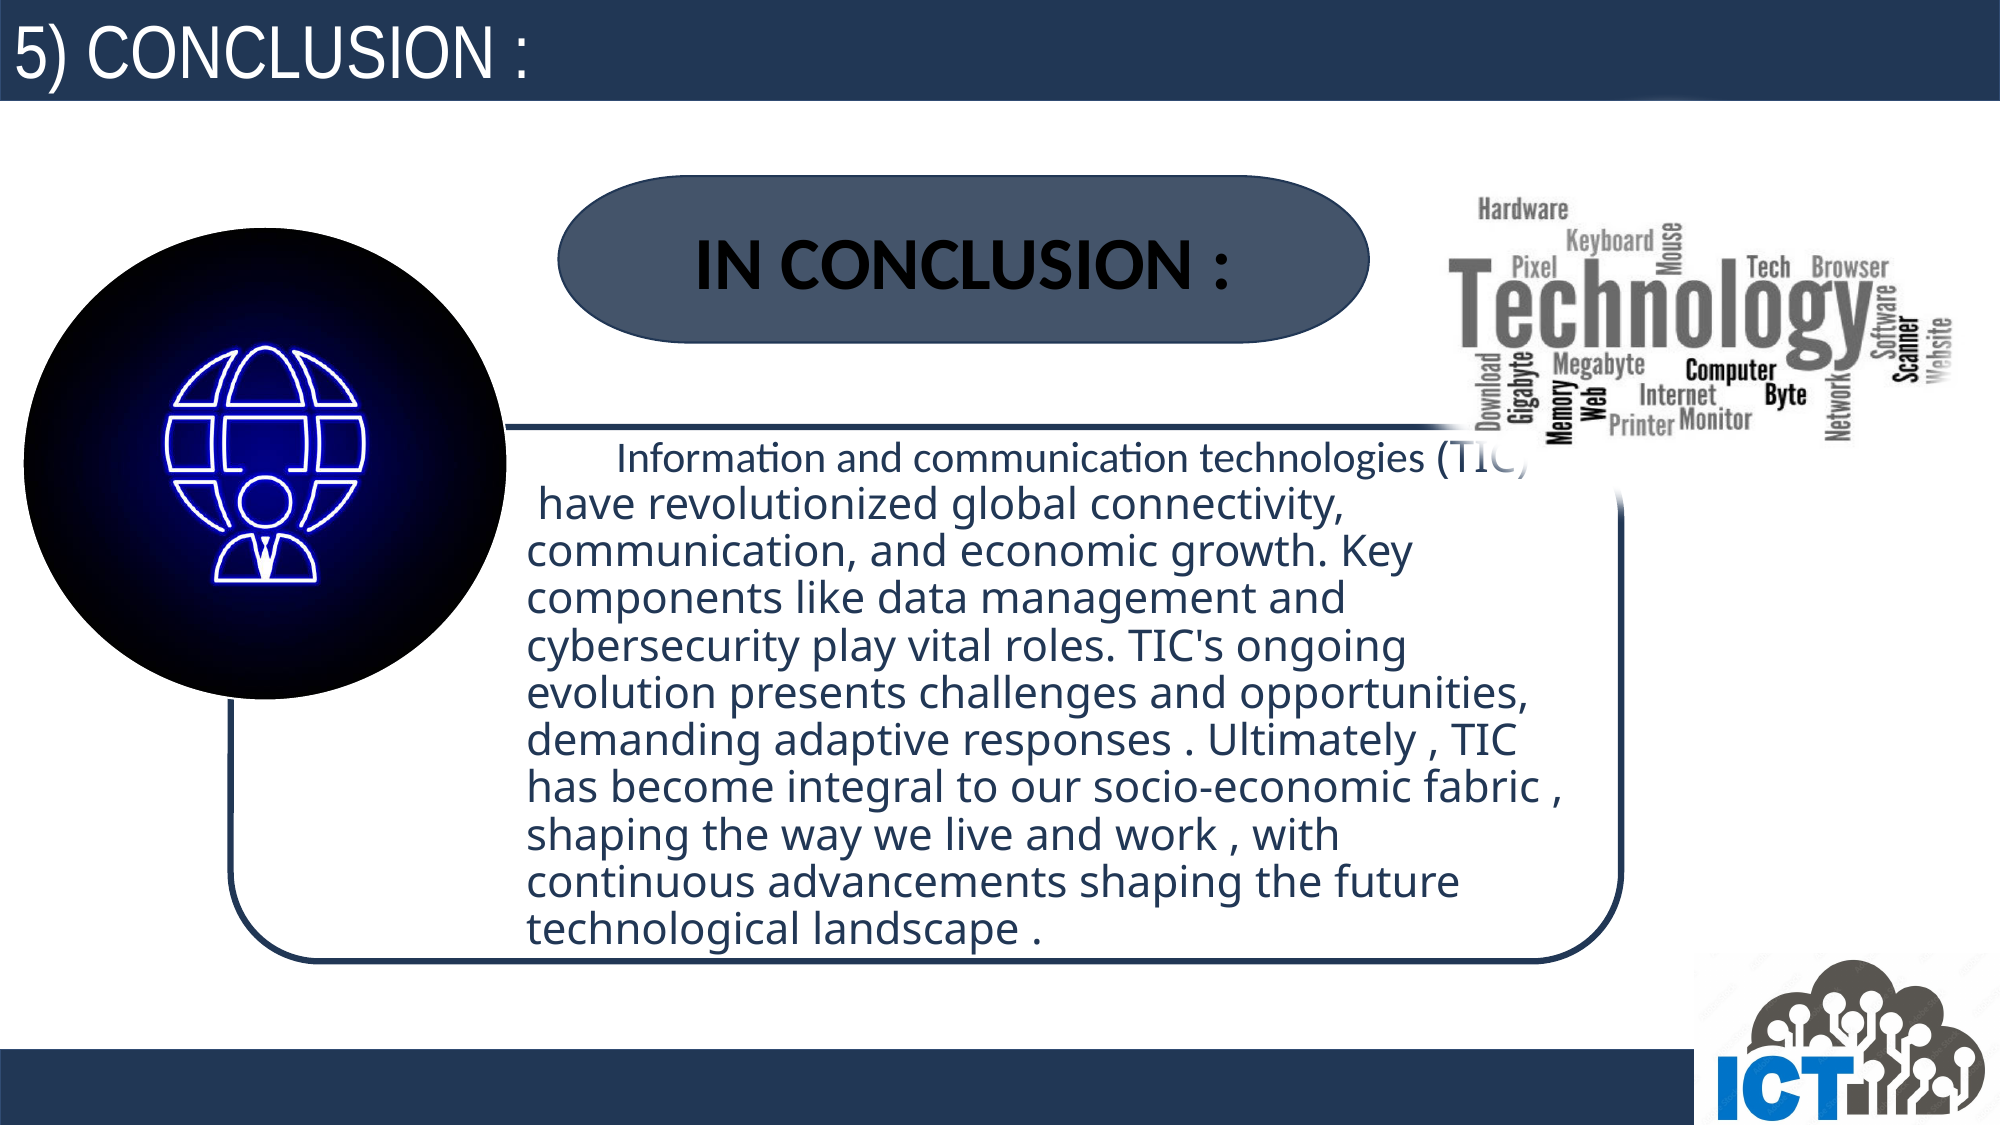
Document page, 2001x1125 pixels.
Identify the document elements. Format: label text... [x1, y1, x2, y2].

text_box [0, 1049, 1694, 1125]
text_box 5) CONCLUSION : [0, 0, 2000, 101]
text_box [22, 92, 1978, 1050]
picture [1694, 953, 2000, 1125]
